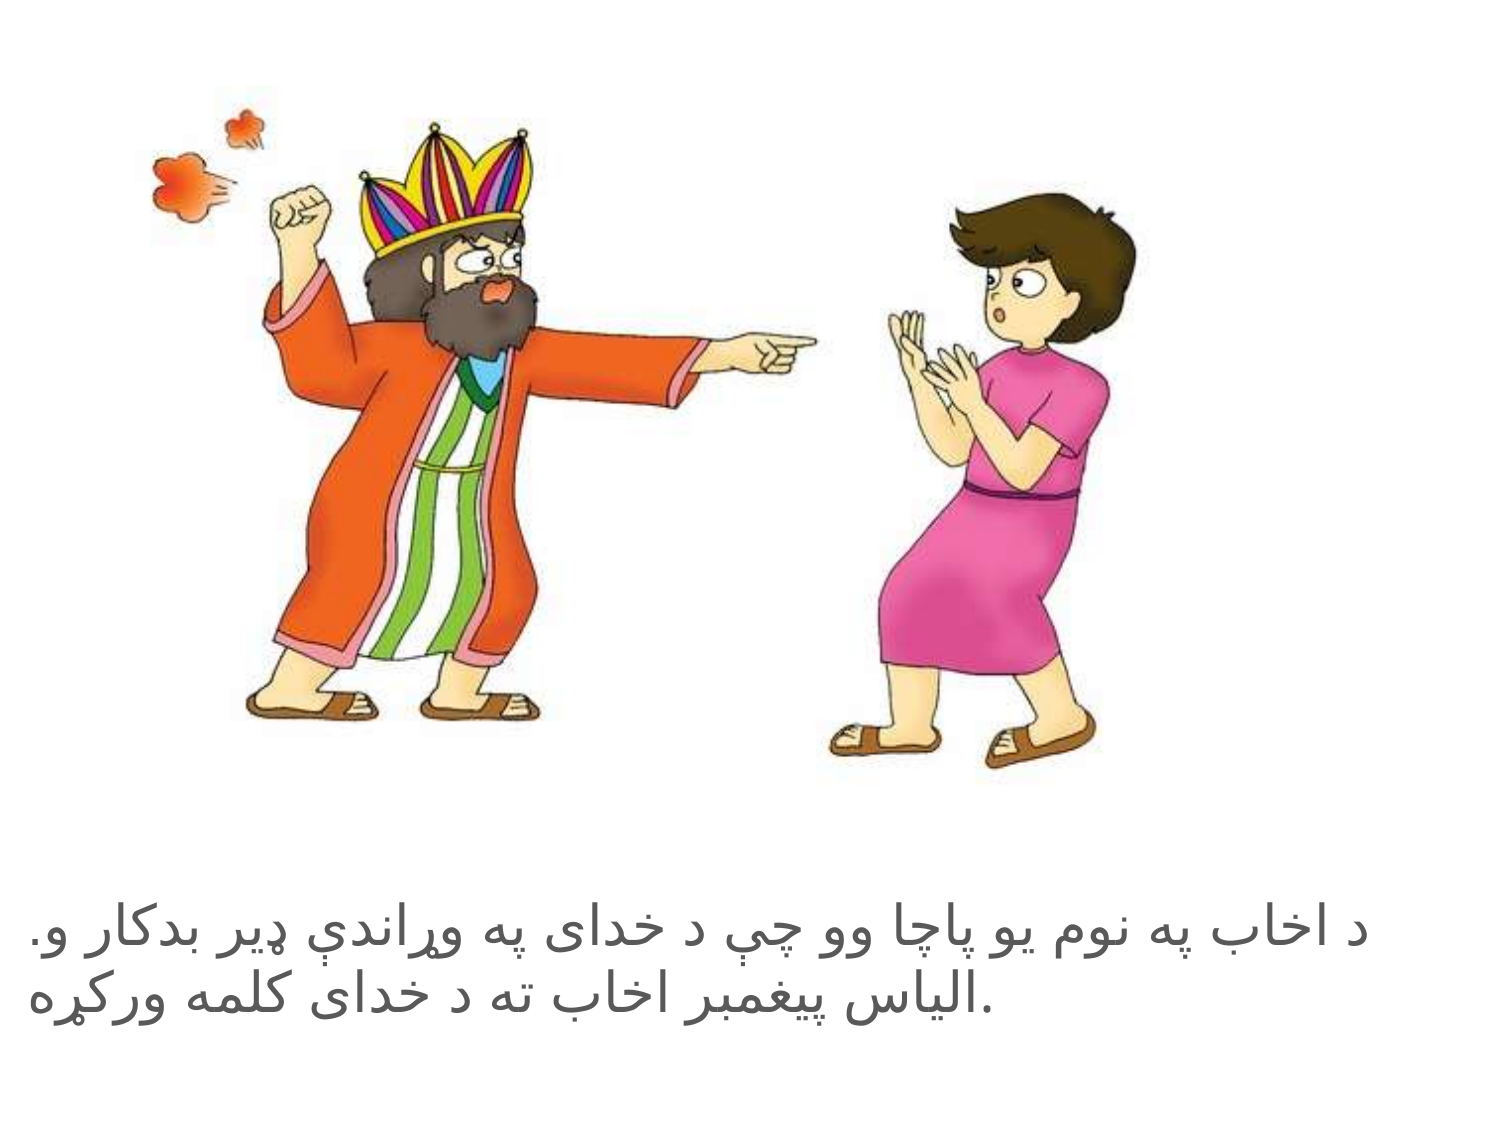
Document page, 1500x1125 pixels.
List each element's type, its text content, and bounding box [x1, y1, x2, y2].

text_box د اخاب په نوم یو پاچا وو چې د خدای په وړاندې ډیر بدکار و. الیاس پیغمبر اخاب ته د خدای کلمه ورکړه. [12, 881, 1498, 1032]
picture [88, 54, 1377, 882]
